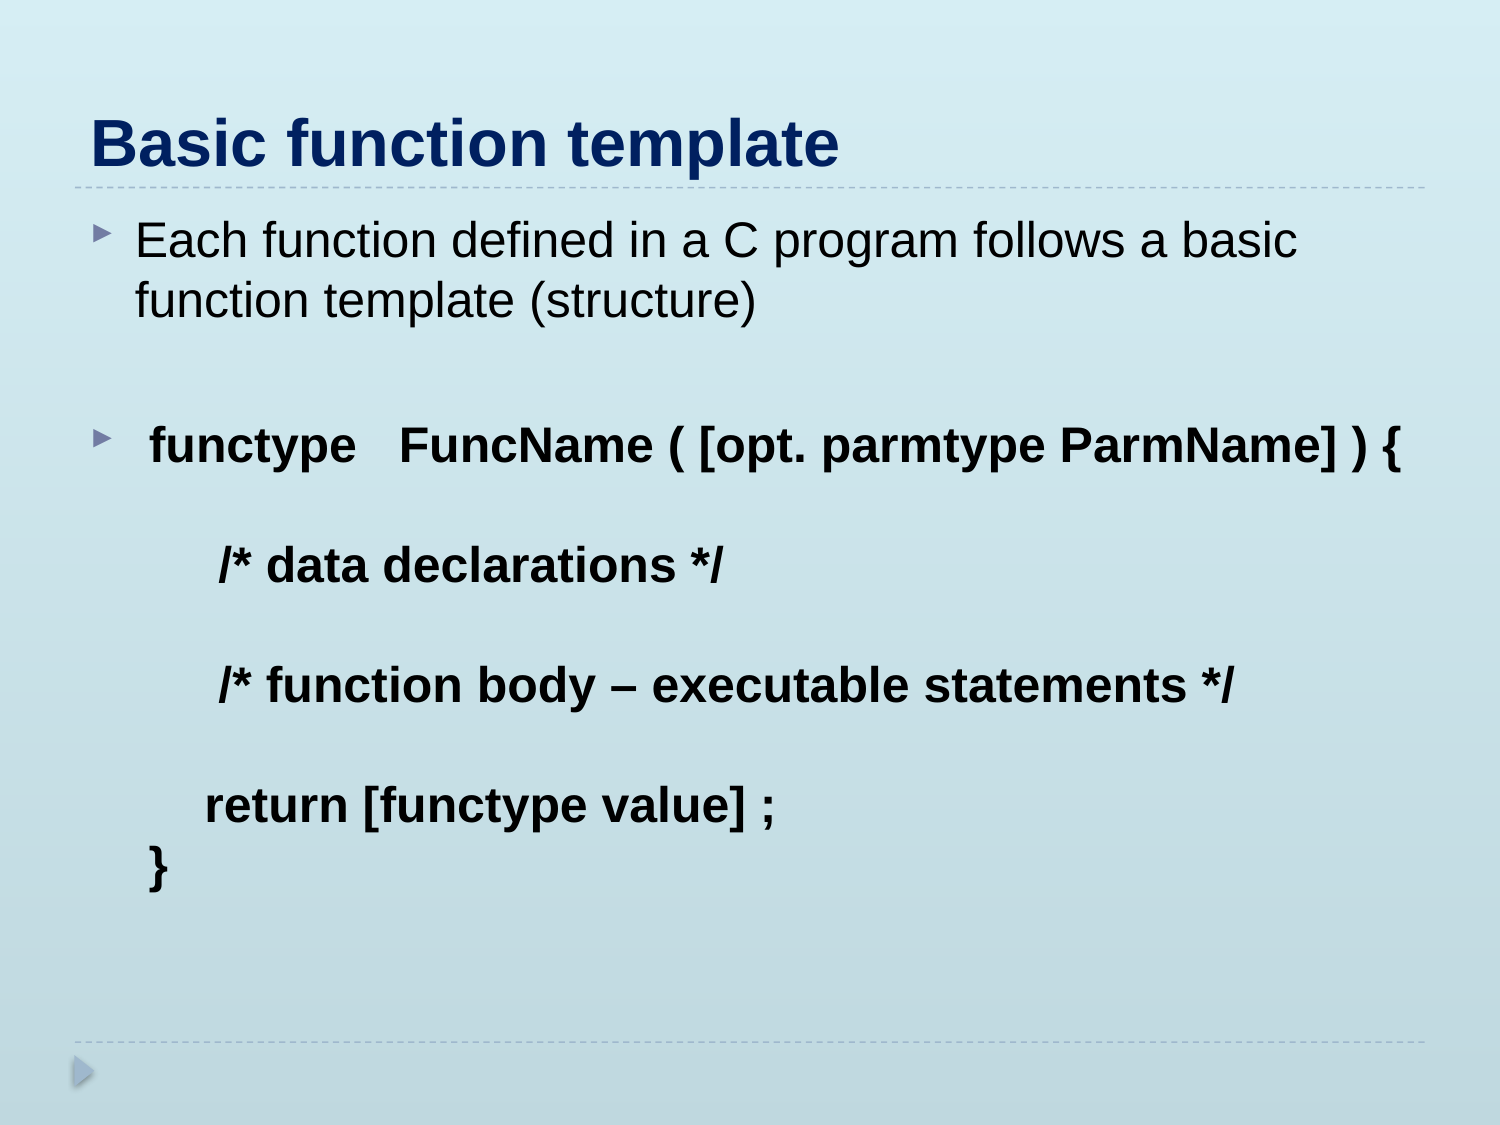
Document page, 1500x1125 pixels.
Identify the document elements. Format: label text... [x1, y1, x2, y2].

title Basic function template [75, 24, 1425, 188]
list Each function defined in a C program follows a basic function template (structure) functype FuncName ( [opt. parmtype ParmName] ) { /* data declarations */ /* function body – executable statements */ return [functype value] ; } [75, 200, 1425, 1010]
